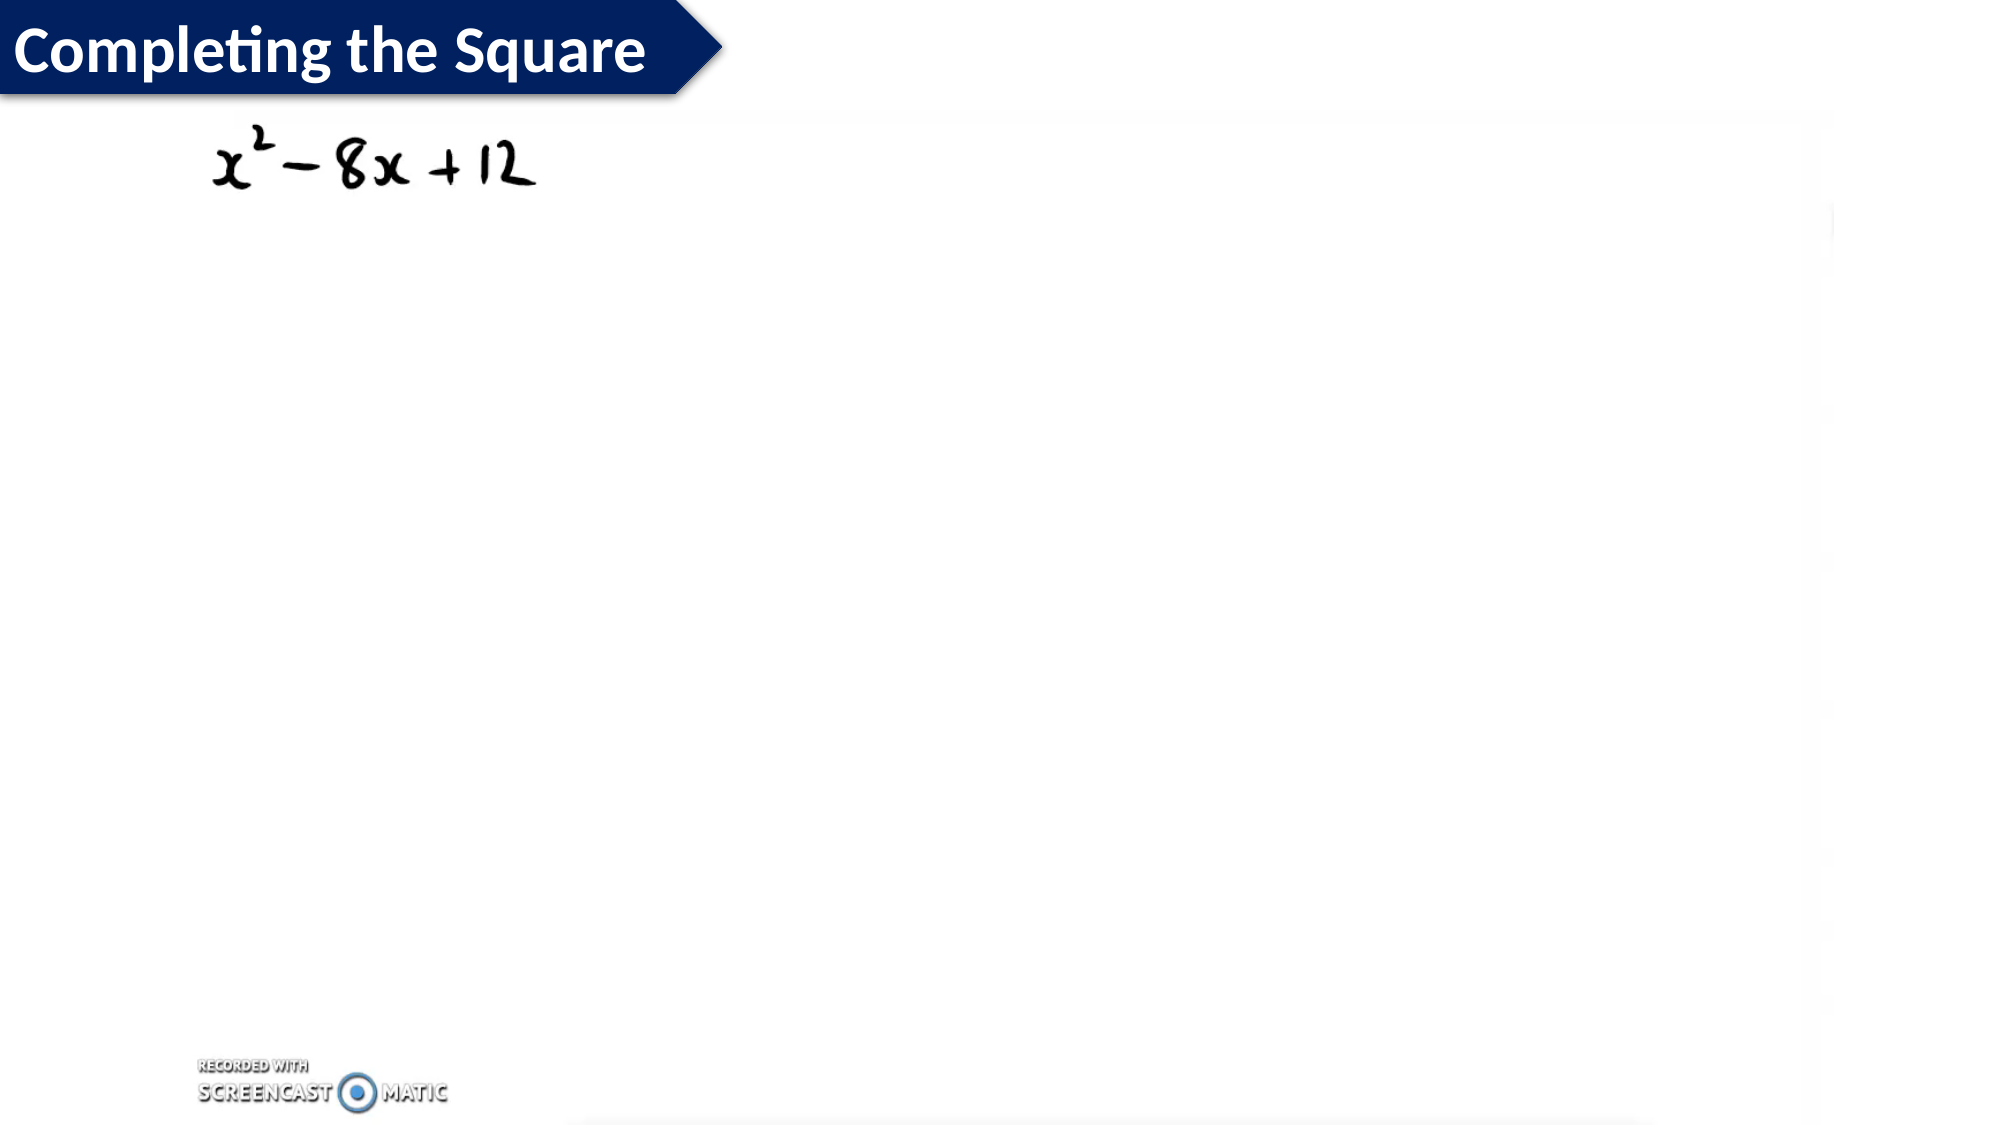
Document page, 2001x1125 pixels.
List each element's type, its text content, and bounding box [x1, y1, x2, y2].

text_box Completing the Square [0, 0, 722, 94]
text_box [178, 109, 1835, 1125]
